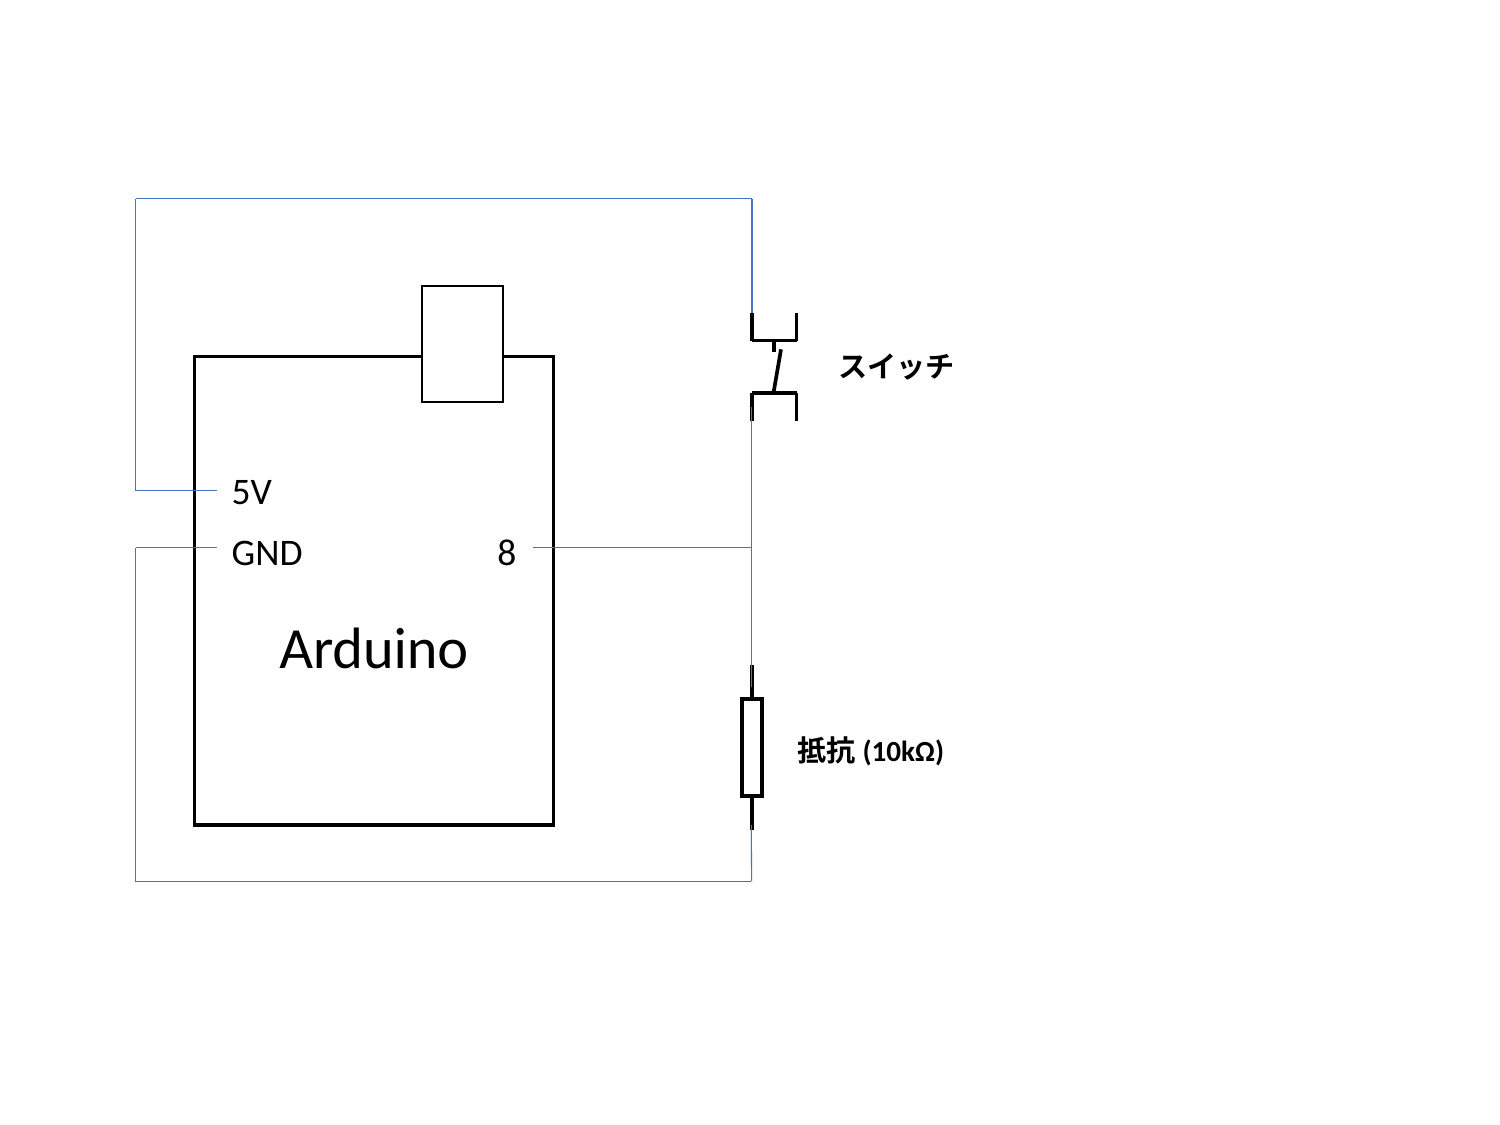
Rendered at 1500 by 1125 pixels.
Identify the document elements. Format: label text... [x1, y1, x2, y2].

text_box [421, 285, 504, 403]
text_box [752, 313, 797, 421]
text_box 8 [482, 520, 607, 581]
text_box GND [216, 520, 341, 626]
text_box 抵抗(10kΩ) [782, 724, 966, 775]
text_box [742, 664, 763, 831]
text_box 5V [216, 460, 341, 520]
text_box [194, 356, 554, 826]
text_box Arduino [264, 602, 484, 688]
text_box スイッチ [823, 340, 974, 391]
